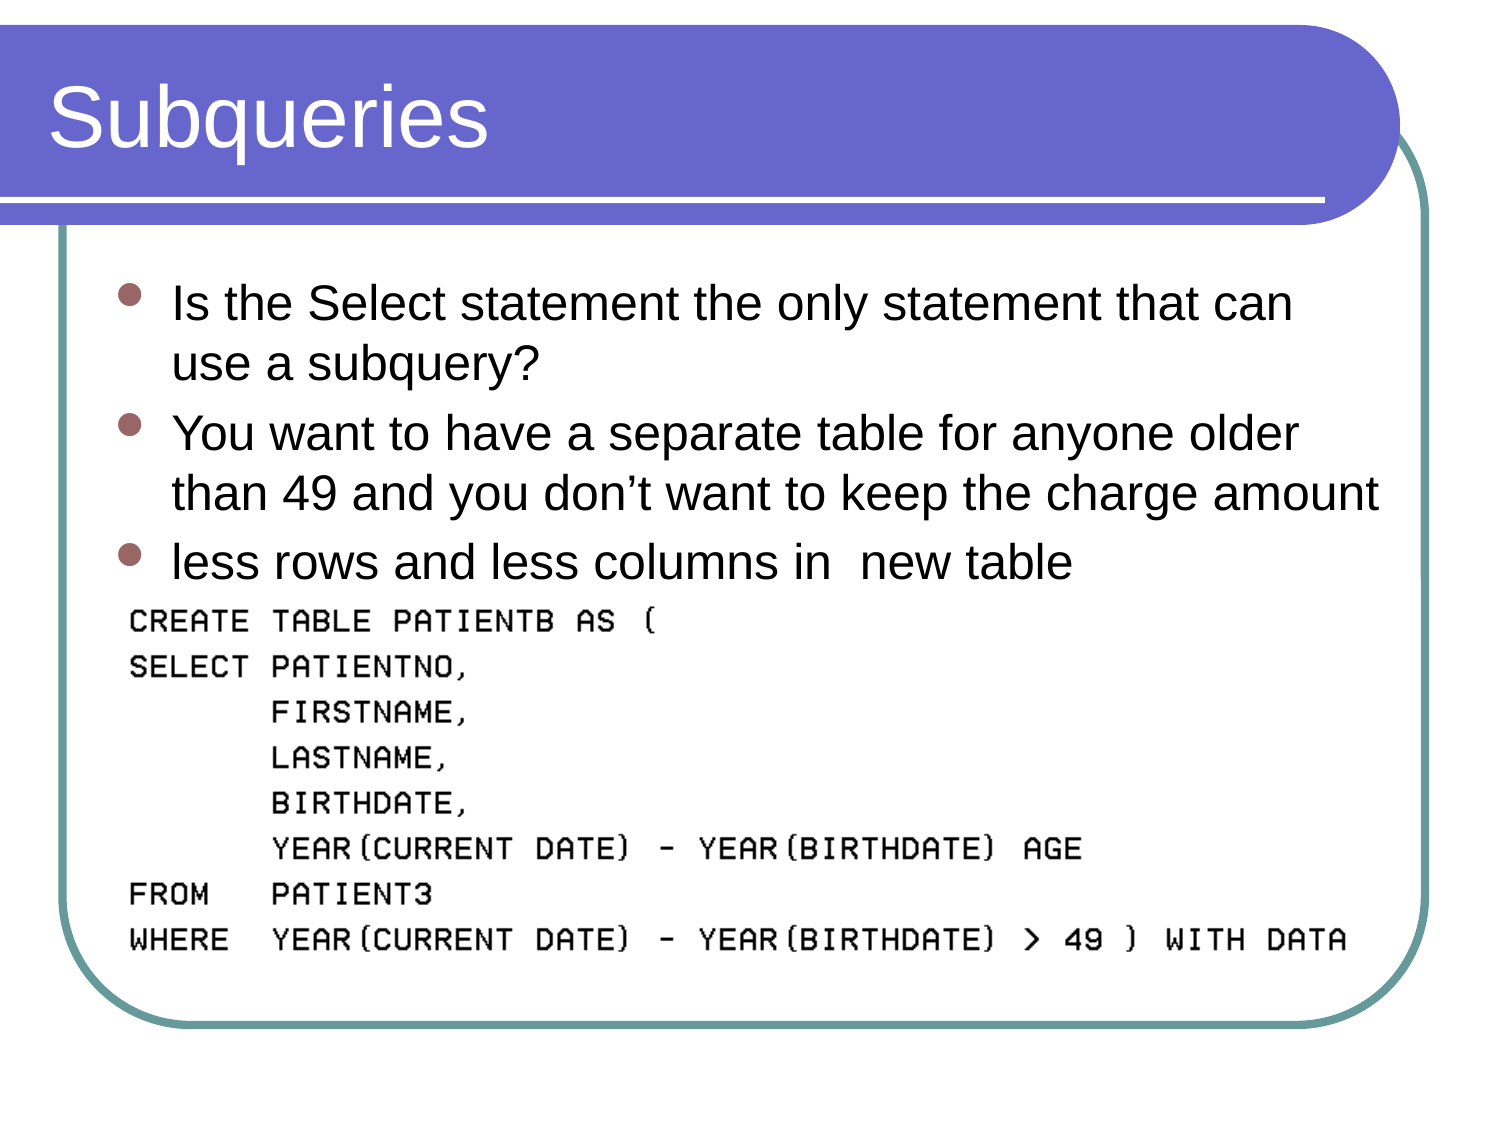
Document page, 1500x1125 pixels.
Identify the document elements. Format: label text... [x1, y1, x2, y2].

title Subqueries [32, 37, 1347, 188]
picture [127, 599, 1348, 963]
list Is the Select statement the only statement that can use a subquery? You want to have a separate table for anyone older than 49 and you don’t want to keep the charge amount less rows and less columns in new table [99, 262, 1400, 988]
